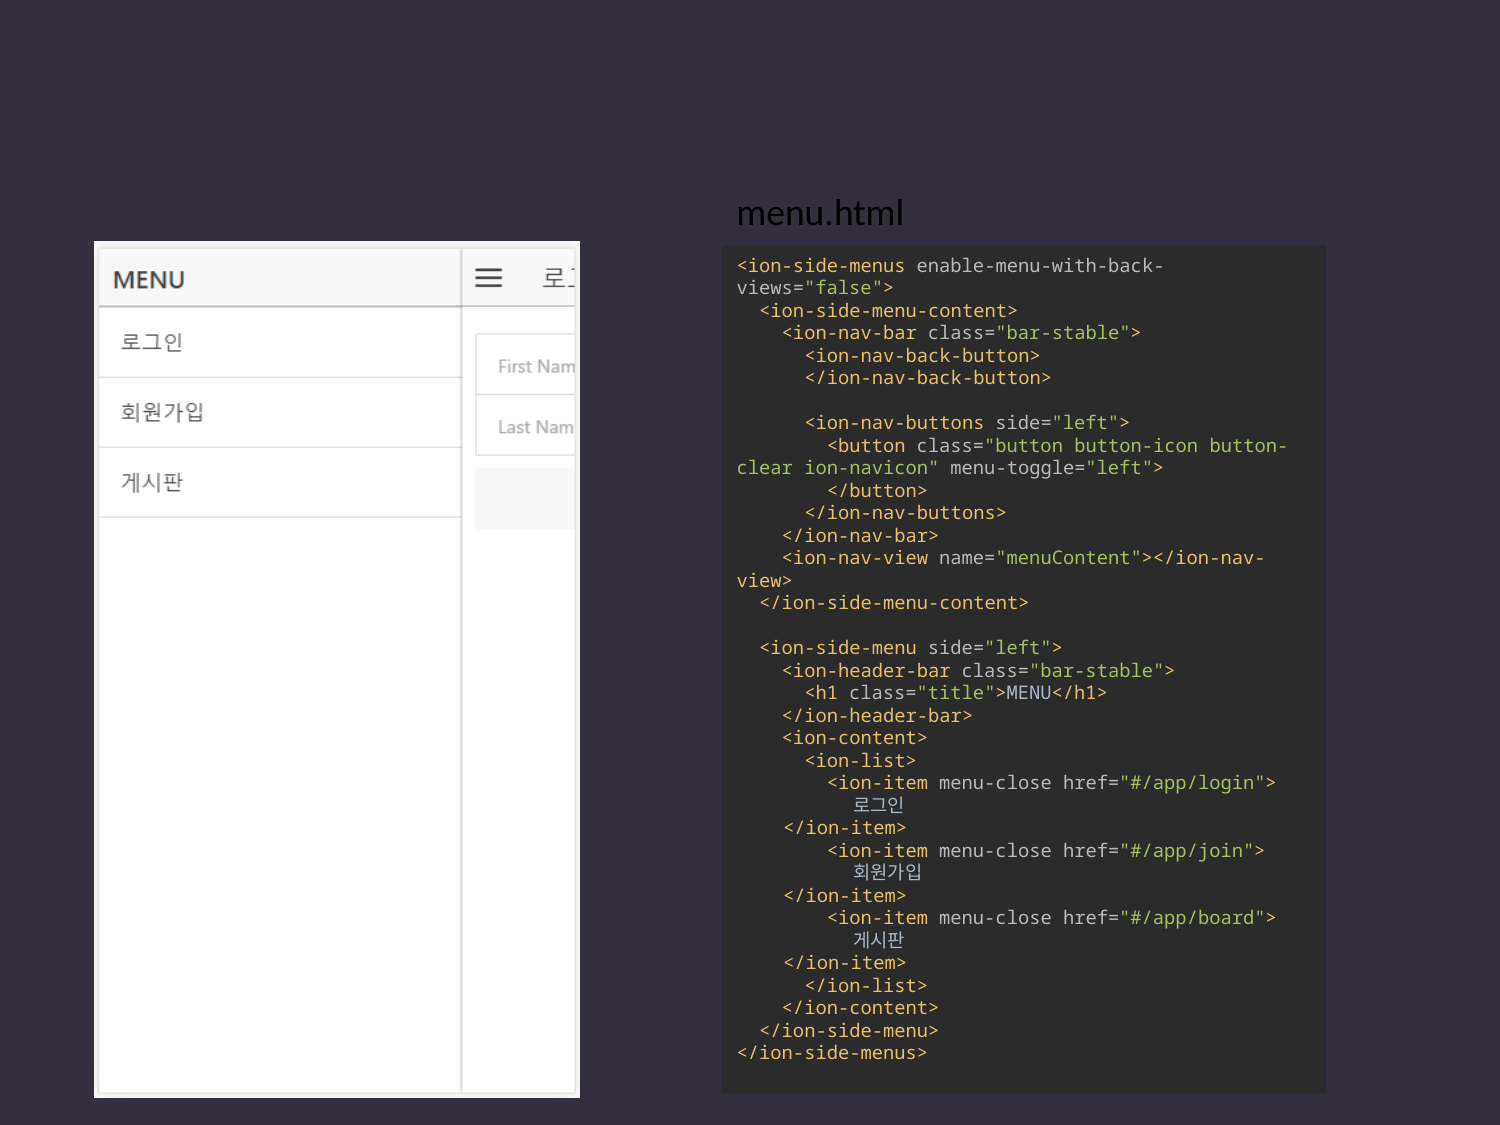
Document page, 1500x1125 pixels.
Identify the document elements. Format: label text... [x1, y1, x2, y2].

text_box menu.html [721, 180, 1182, 241]
picture [94, 241, 580, 1098]
text_box <ion-side-menus enable-menu-with-back-views="false"> <ion-side-menu-content> <ion-nav-bar class="bar-stable"> <ion-nav-back-button> </ion-nav-back-button> <ion-nav-buttons side="left"> <button class="button button-icon button-clear ion-navicon" menu-toggle="left"> </button> </ion-nav-buttons> </ion-nav-bar> <ion-nav-view name="menuContent"></ion-nav-view> </ion-side-menu-content> <ion-side-menu side="left"> <ion-header-bar class="bar-stable"> <h1 class="title">MENU</h1> </ion-header-bar> <ion-content> <ion-list> <ion-item menu-close href="#/app/login"> 로그인 </ion-item> <ion-item menu-close href="#/app/join"> 회원가입 </ion-item> <ion-item menu-close href="#/app/board"> 게시판 </ion-item> </ion-list> </ion-content> </ion-side-menu> </ion-side-menus> [721, 245, 1326, 1094]
